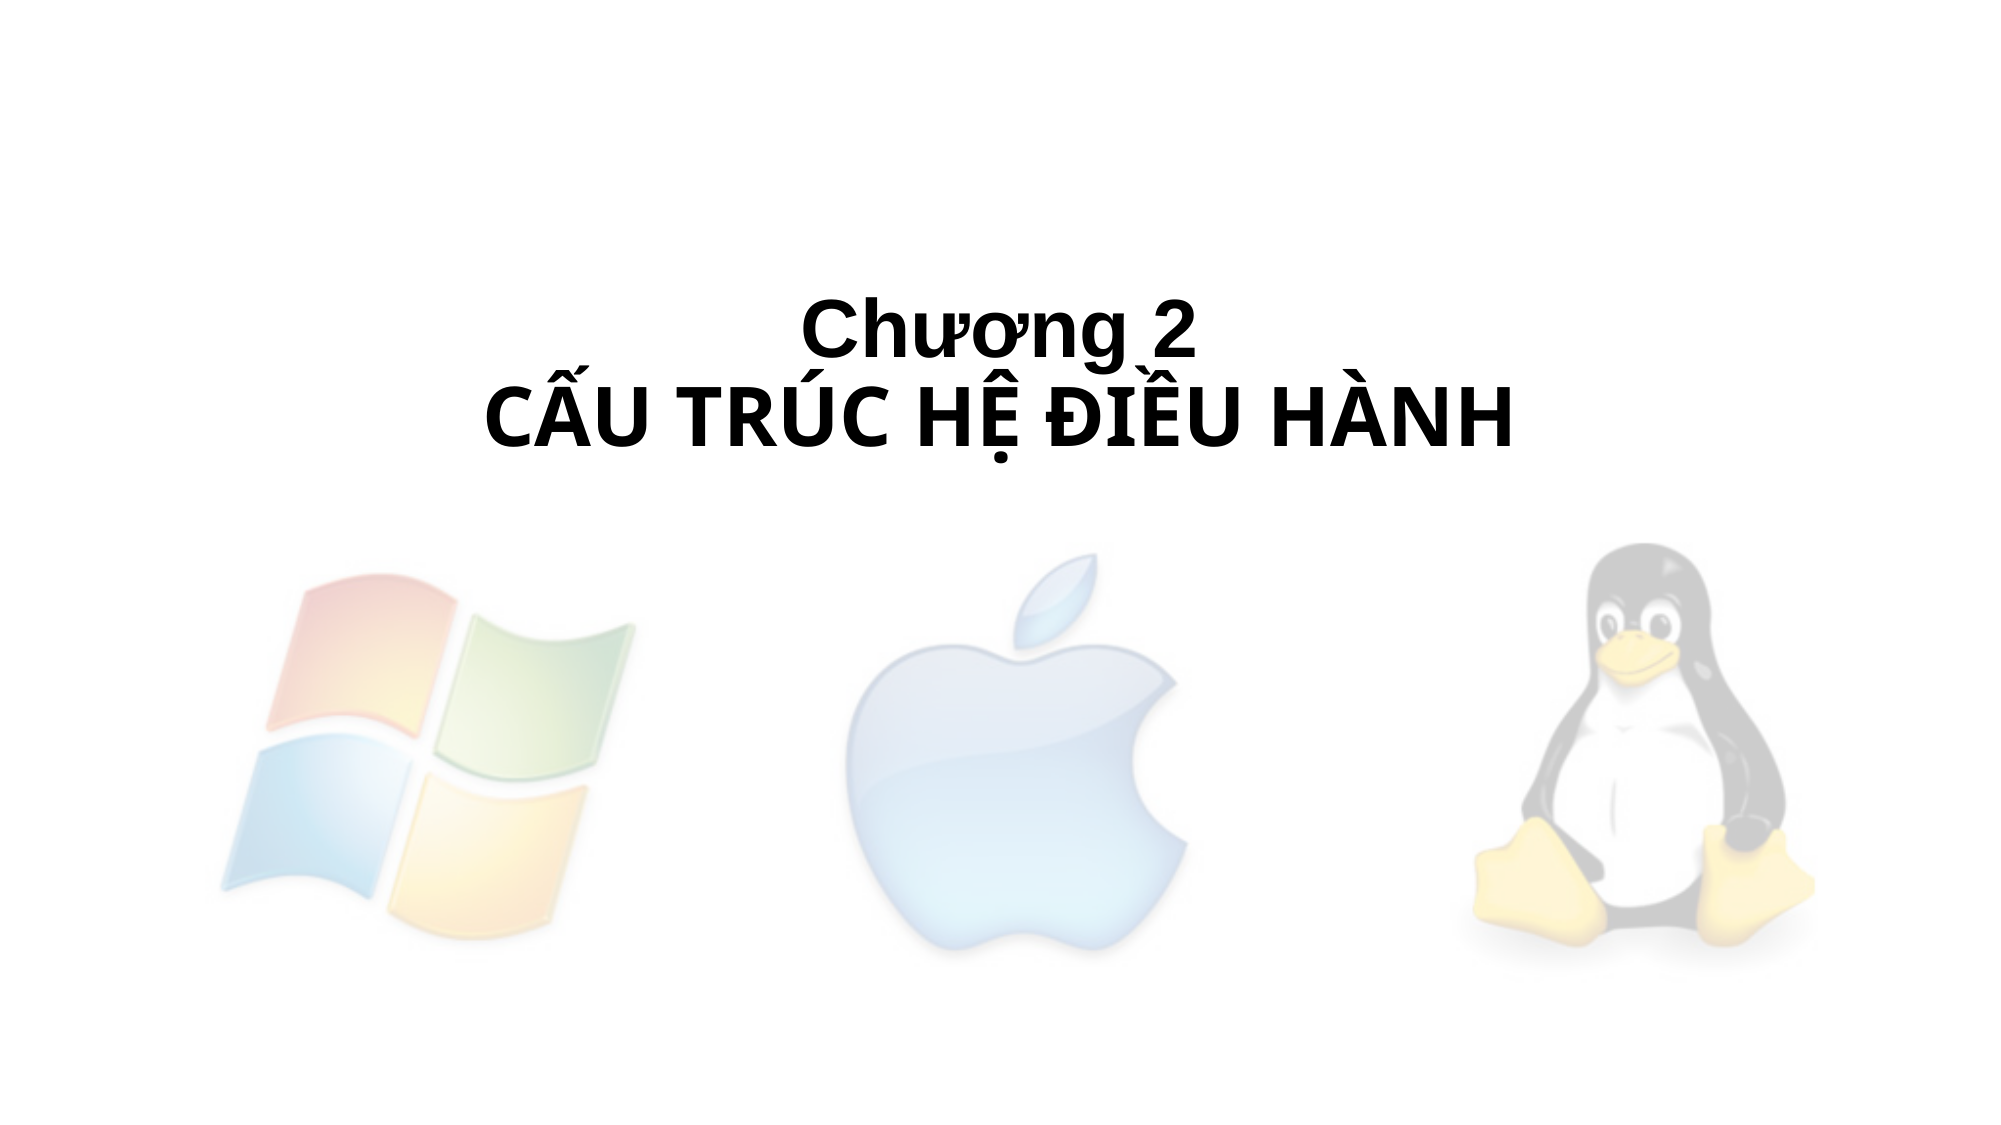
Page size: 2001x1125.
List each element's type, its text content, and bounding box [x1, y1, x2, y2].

subtitle [249, 590, 1750, 863]
title Chương 2 CẤU TRÚC HỆ ĐIỀU HÀNH [249, 186, 1750, 472]
